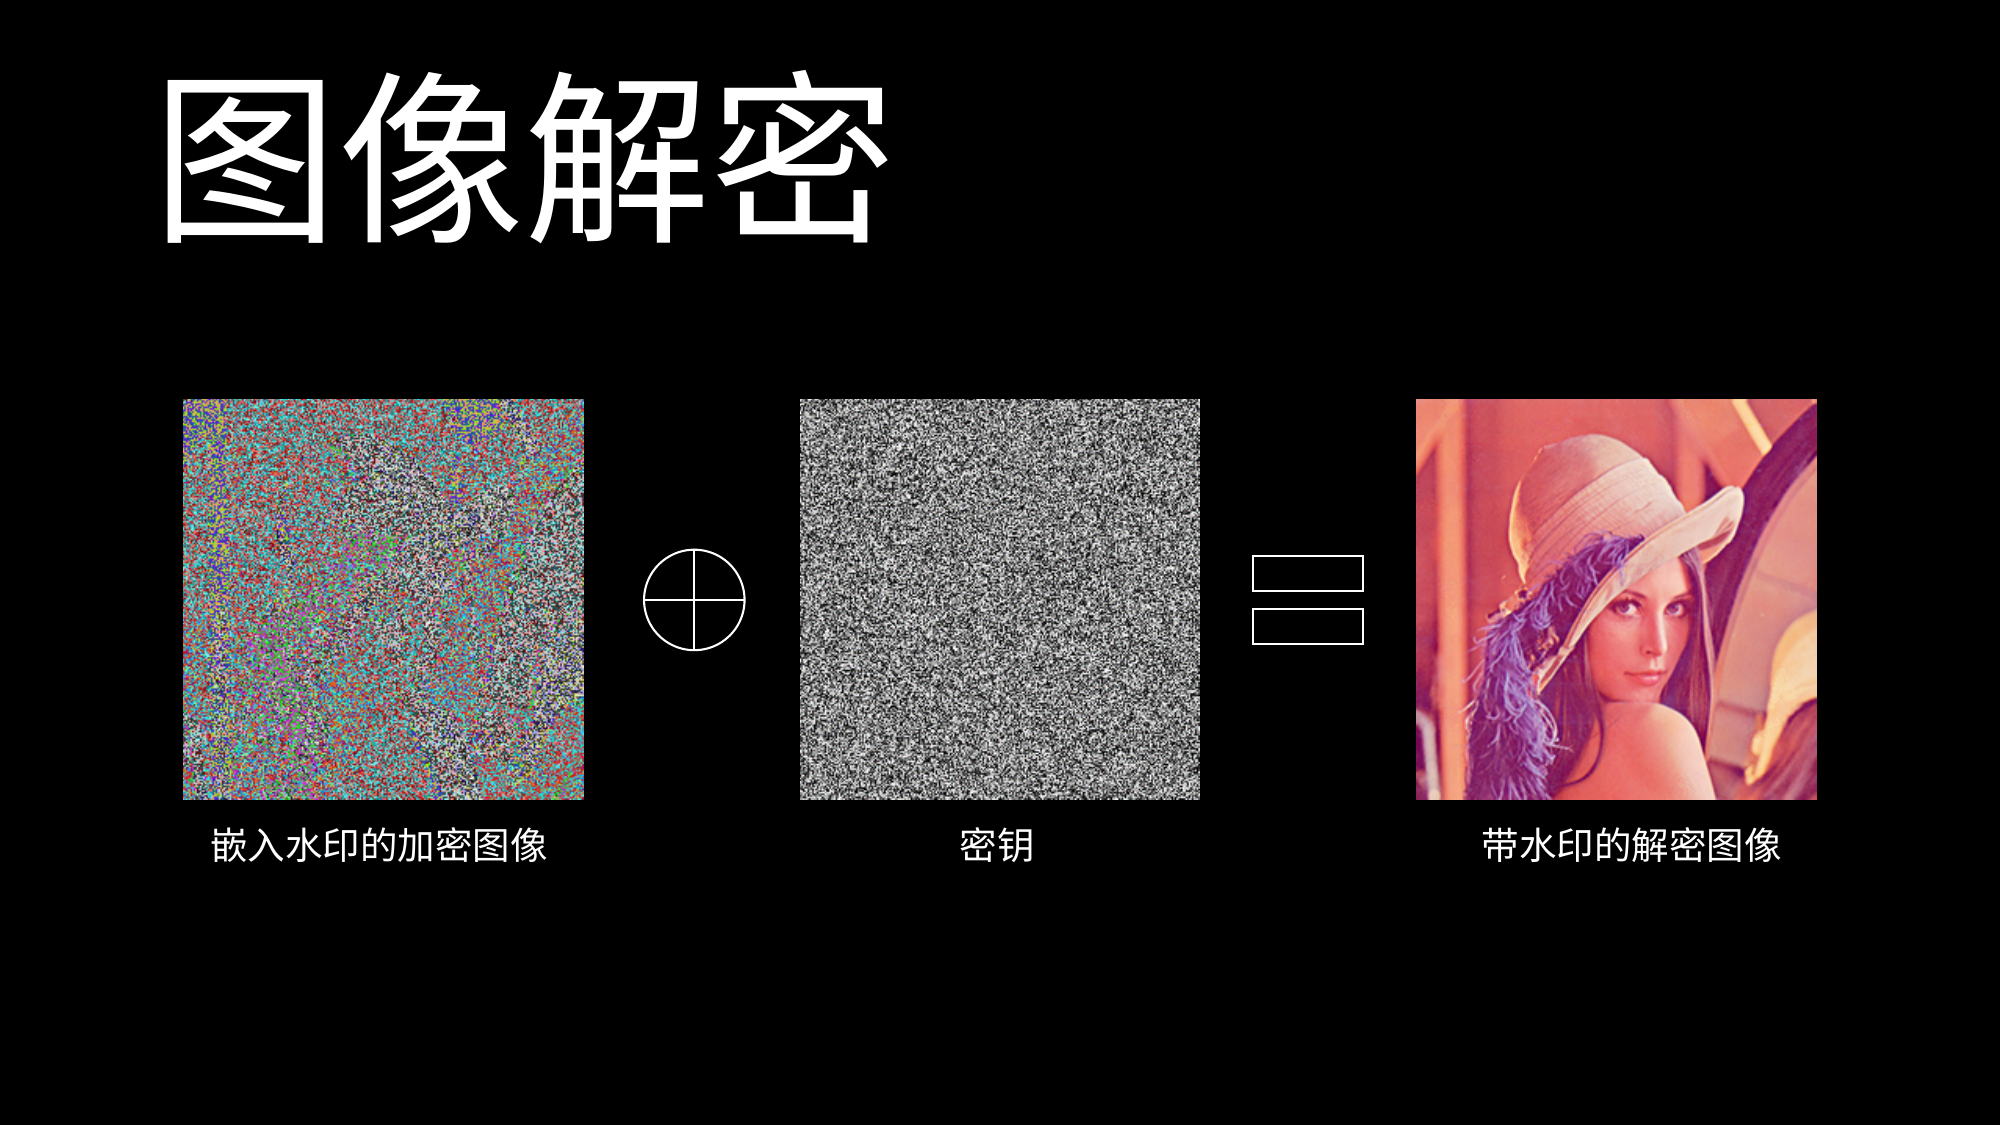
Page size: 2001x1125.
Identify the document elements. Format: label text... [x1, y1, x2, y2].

text_box 密钥 [812, 814, 1182, 874]
text_box [1252, 555, 1364, 592]
title 图像解密 [137, 59, 1863, 278]
picture [1416, 399, 1817, 800]
text_box [1252, 608, 1364, 645]
picture [183, 399, 584, 800]
picture [799, 399, 1200, 800]
text_box [643, 548, 746, 652]
text_box 嵌入水印的加密图像 [195, 814, 565, 874]
text_box 带水印的解密图像 [1447, 814, 1817, 874]
